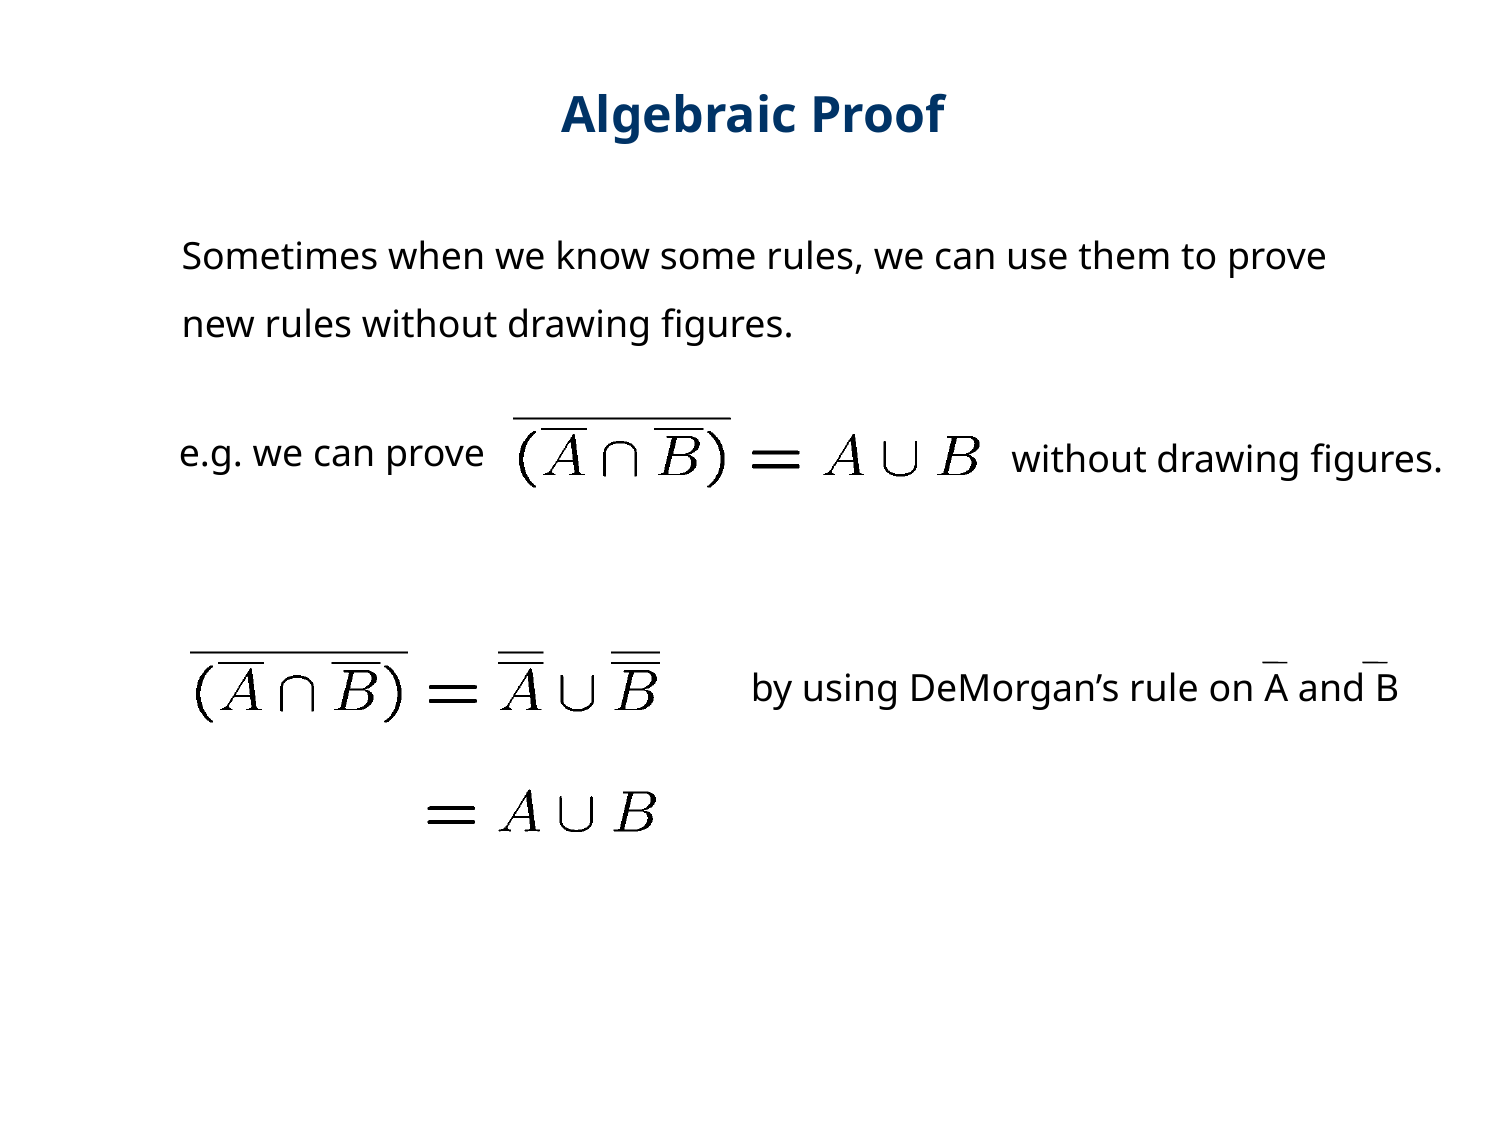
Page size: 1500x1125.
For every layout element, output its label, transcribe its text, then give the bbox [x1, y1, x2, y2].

picture [509, 414, 982, 488]
text_box Algebraic Proof [546, 74, 960, 150]
picture [187, 649, 663, 723]
text_box e.g. we can prove [163, 421, 500, 482]
text_box Sometimes when we know some rules, we can use them to prove new rules without drawing figures. [166, 224, 1343, 353]
text_box by using DeMorgan’s rule on A and B [736, 656, 1415, 717]
text_box without drawing figures. [996, 427, 1459, 487]
picture [424, 787, 657, 835]
